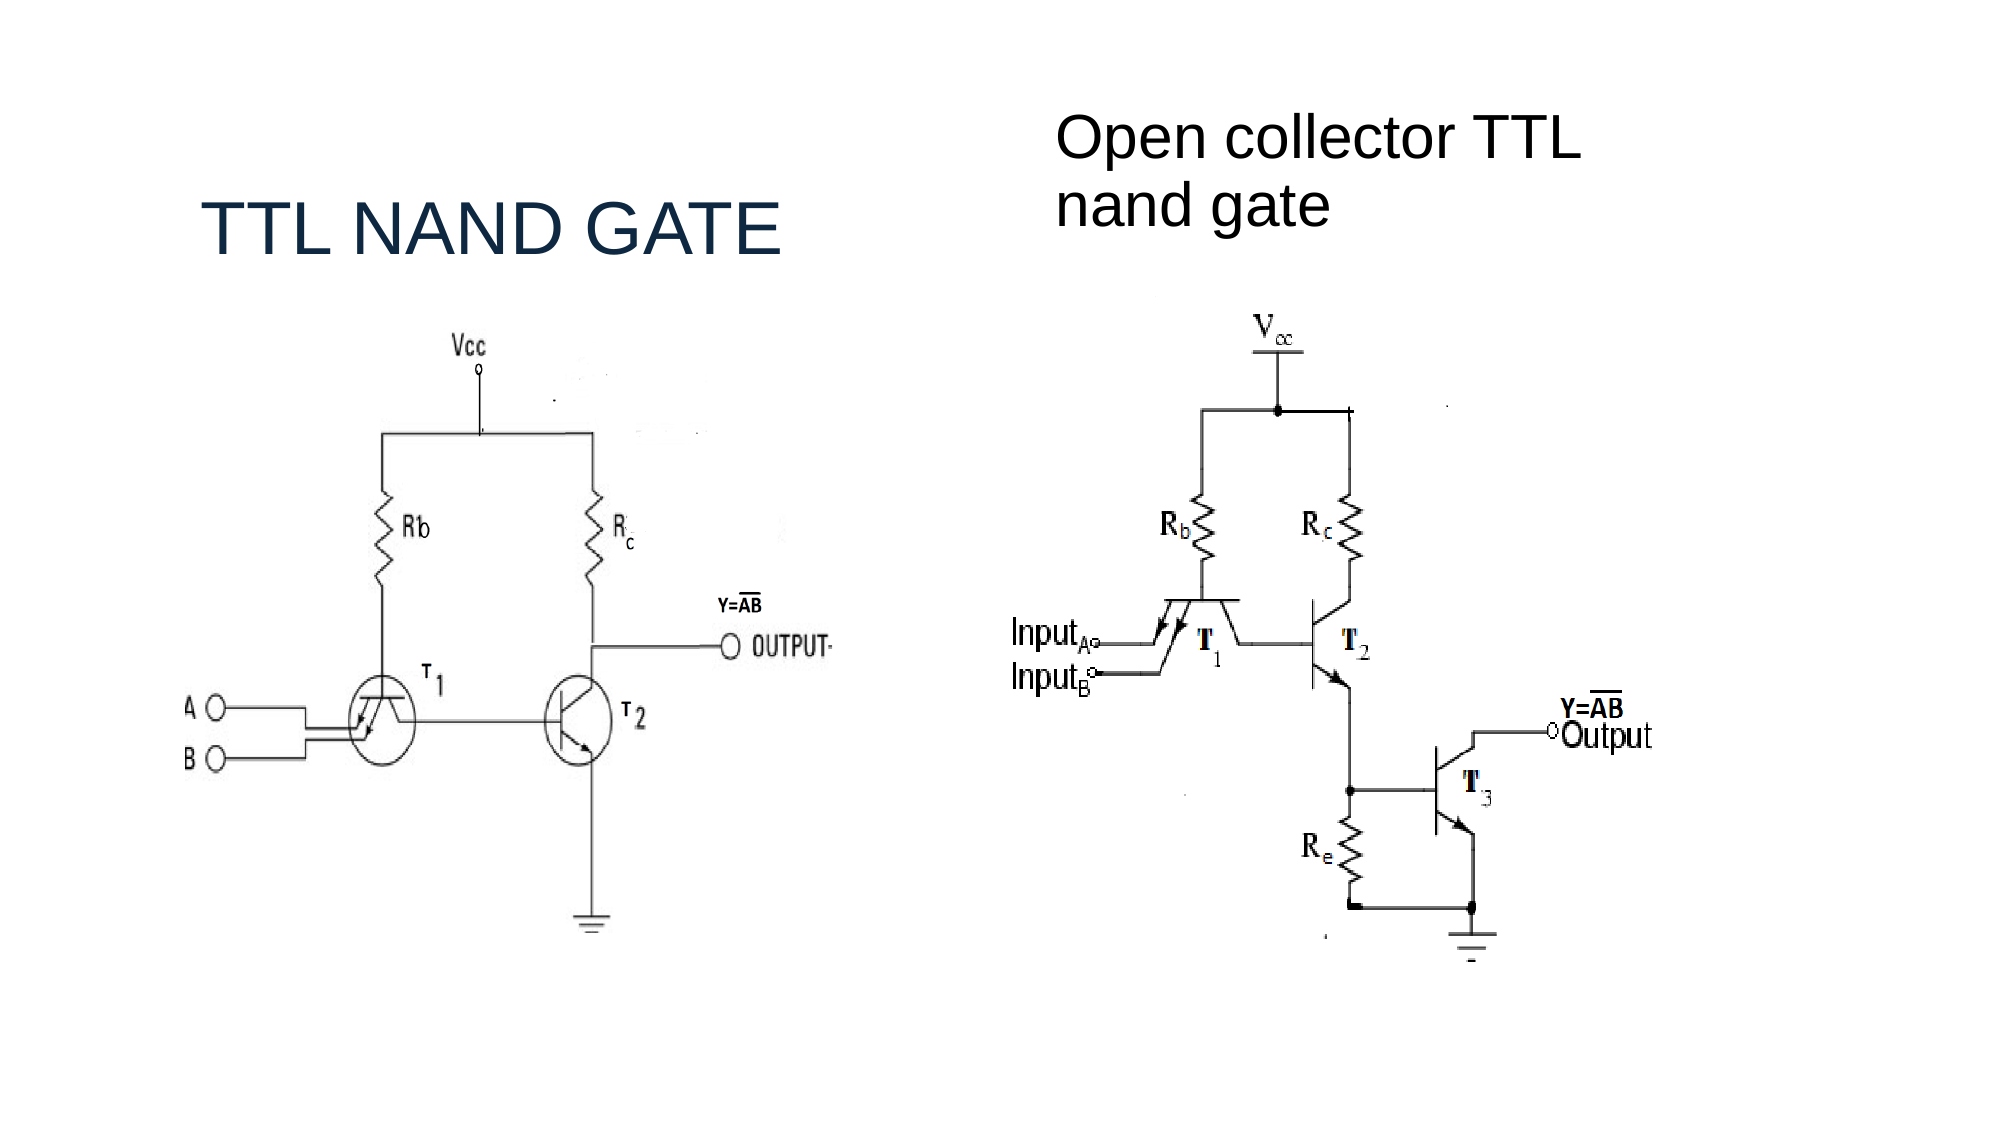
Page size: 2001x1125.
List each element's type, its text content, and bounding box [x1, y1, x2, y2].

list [999, 274, 1701, 1001]
title Open collector TTL nand gate [1040, 97, 1700, 248]
text_box ttl nand gate [165, 172, 811, 278]
picture [184, 319, 859, 934]
